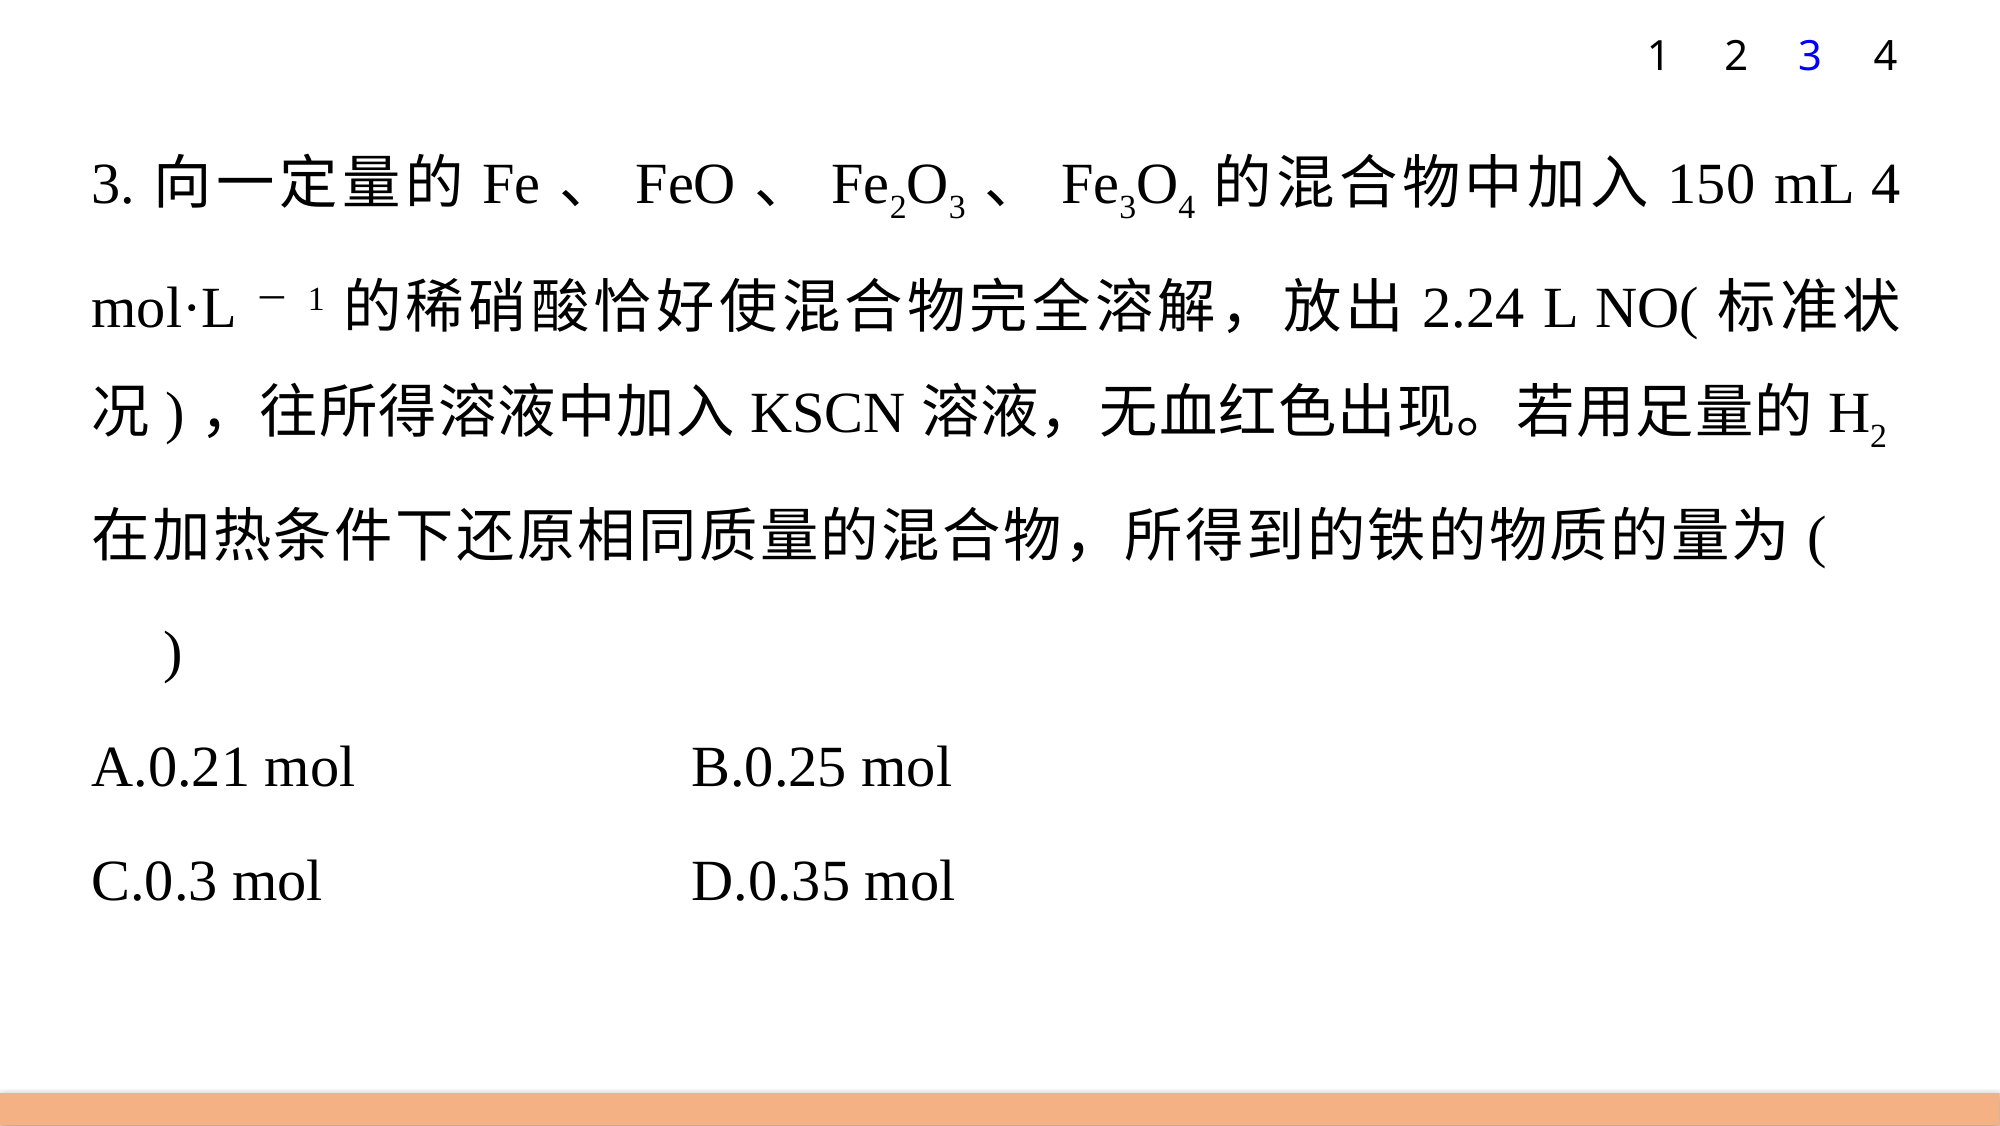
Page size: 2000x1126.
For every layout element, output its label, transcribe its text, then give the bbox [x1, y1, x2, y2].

text_box 3.向一定量的Fe、FeO、Fe2O3、Fe3O4的混合物中加入150 mL 4 mol·L－1的稀硝酸恰好使混合物完全溶解，放出2.24 L NO(标准状况)，往所得溶液中加入KSCN溶液，无血红色出现。若用足量的H2在加热条件下还原相同质量的混合物，所得到的铁的物质的量为( ) A.0.21 mol B.0.25 mol C.0.3 mol D.0.35 mol [71, 100, 1922, 923]
text_box 3 [1781, 6, 1839, 101]
text_box [0, 1092, 2000, 1126]
text_box 4 [1852, 6, 1918, 101]
text_box 1 [1626, 6, 1692, 101]
text_box 2 [1705, 6, 1767, 101]
